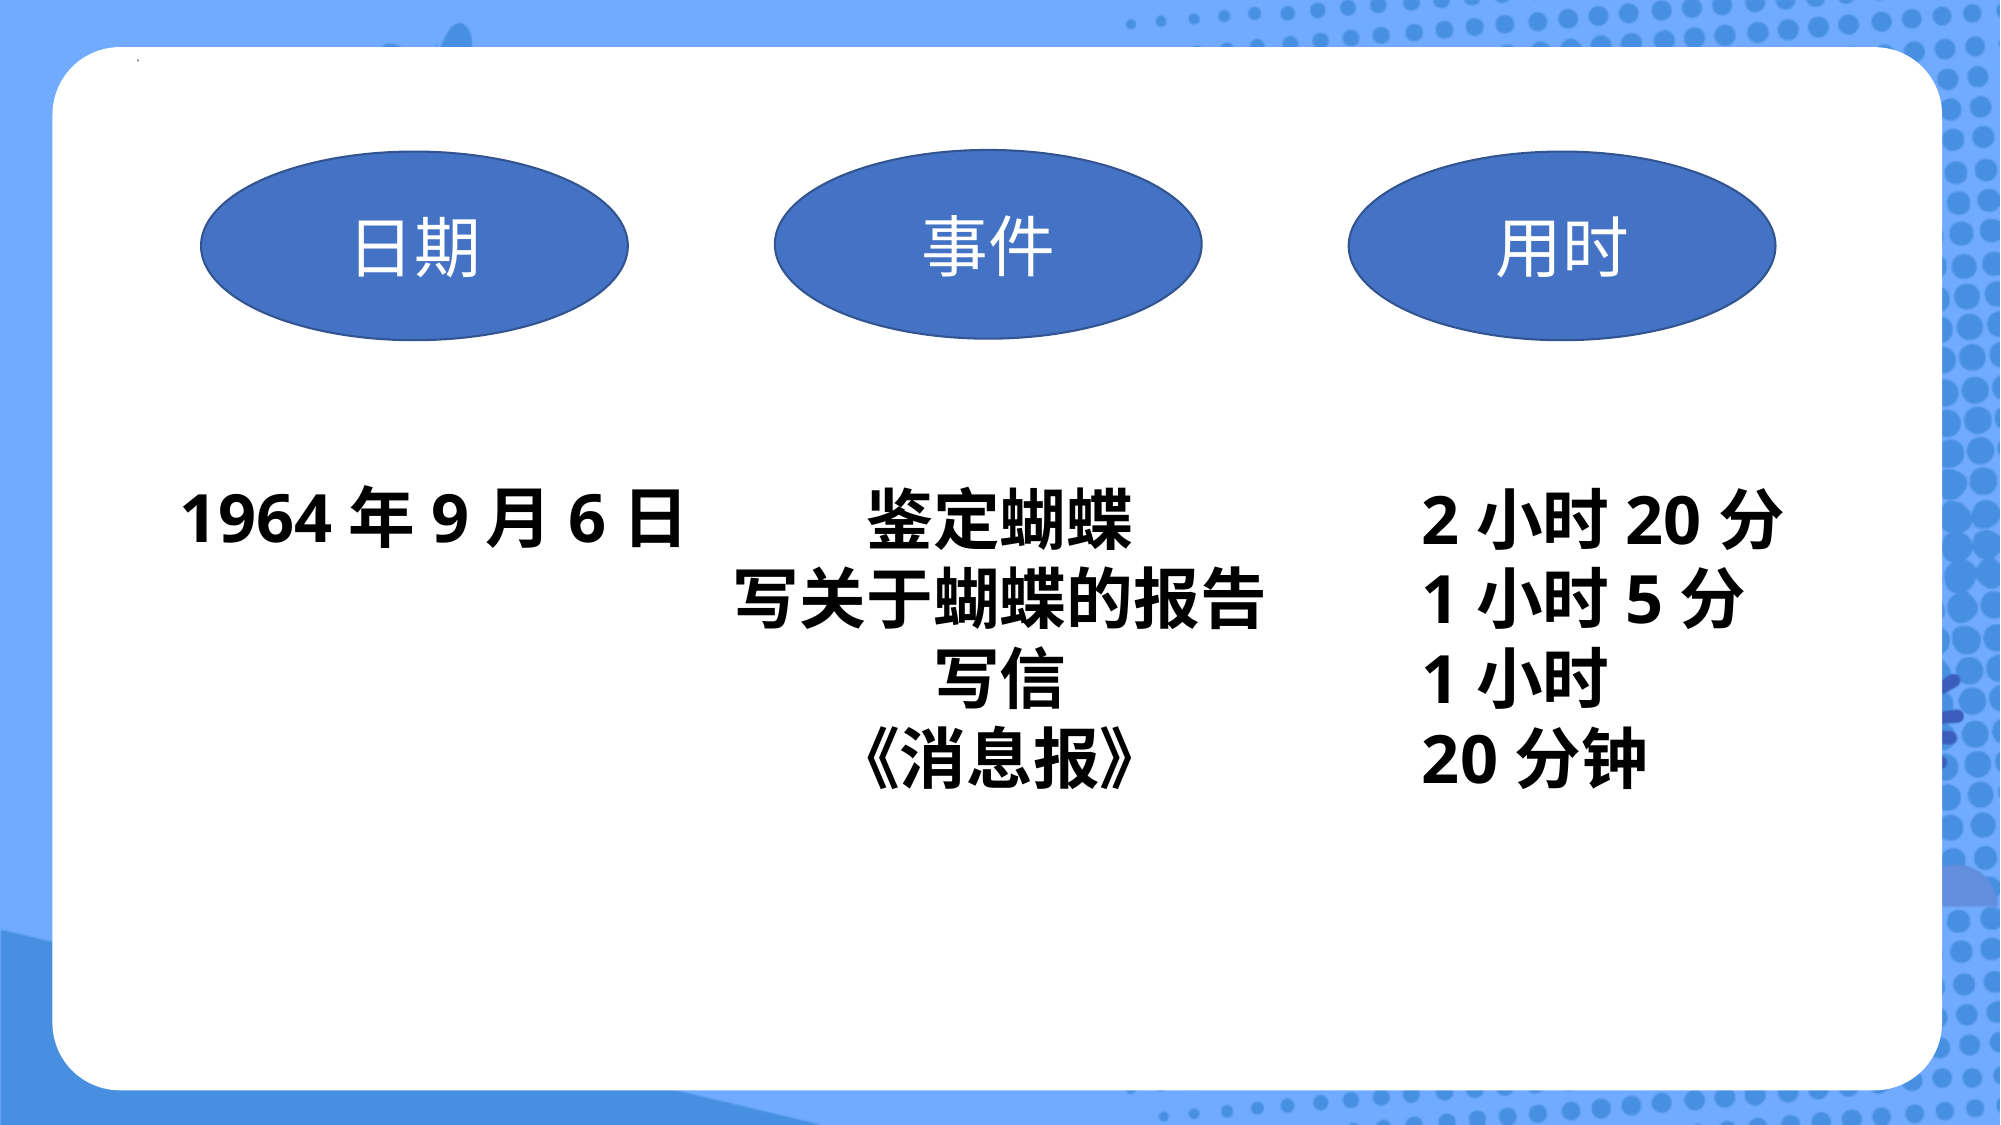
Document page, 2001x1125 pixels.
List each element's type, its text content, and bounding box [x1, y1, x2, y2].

text_box 日期 [199, 150, 629, 342]
text_box 2小时20分 1小时5分 1小时 20分钟 [1407, 470, 1800, 805]
text_box 用时 [1347, 150, 1777, 342]
text_box 事件 [773, 148, 1203, 340]
text_box 鉴定蝴蝶 写关于蝴蝶的报告 写信 《消息报》 [718, 470, 1282, 850]
picture [0, 0, 2000, 1125]
text_box 1964年9月6日 [165, 468, 704, 564]
